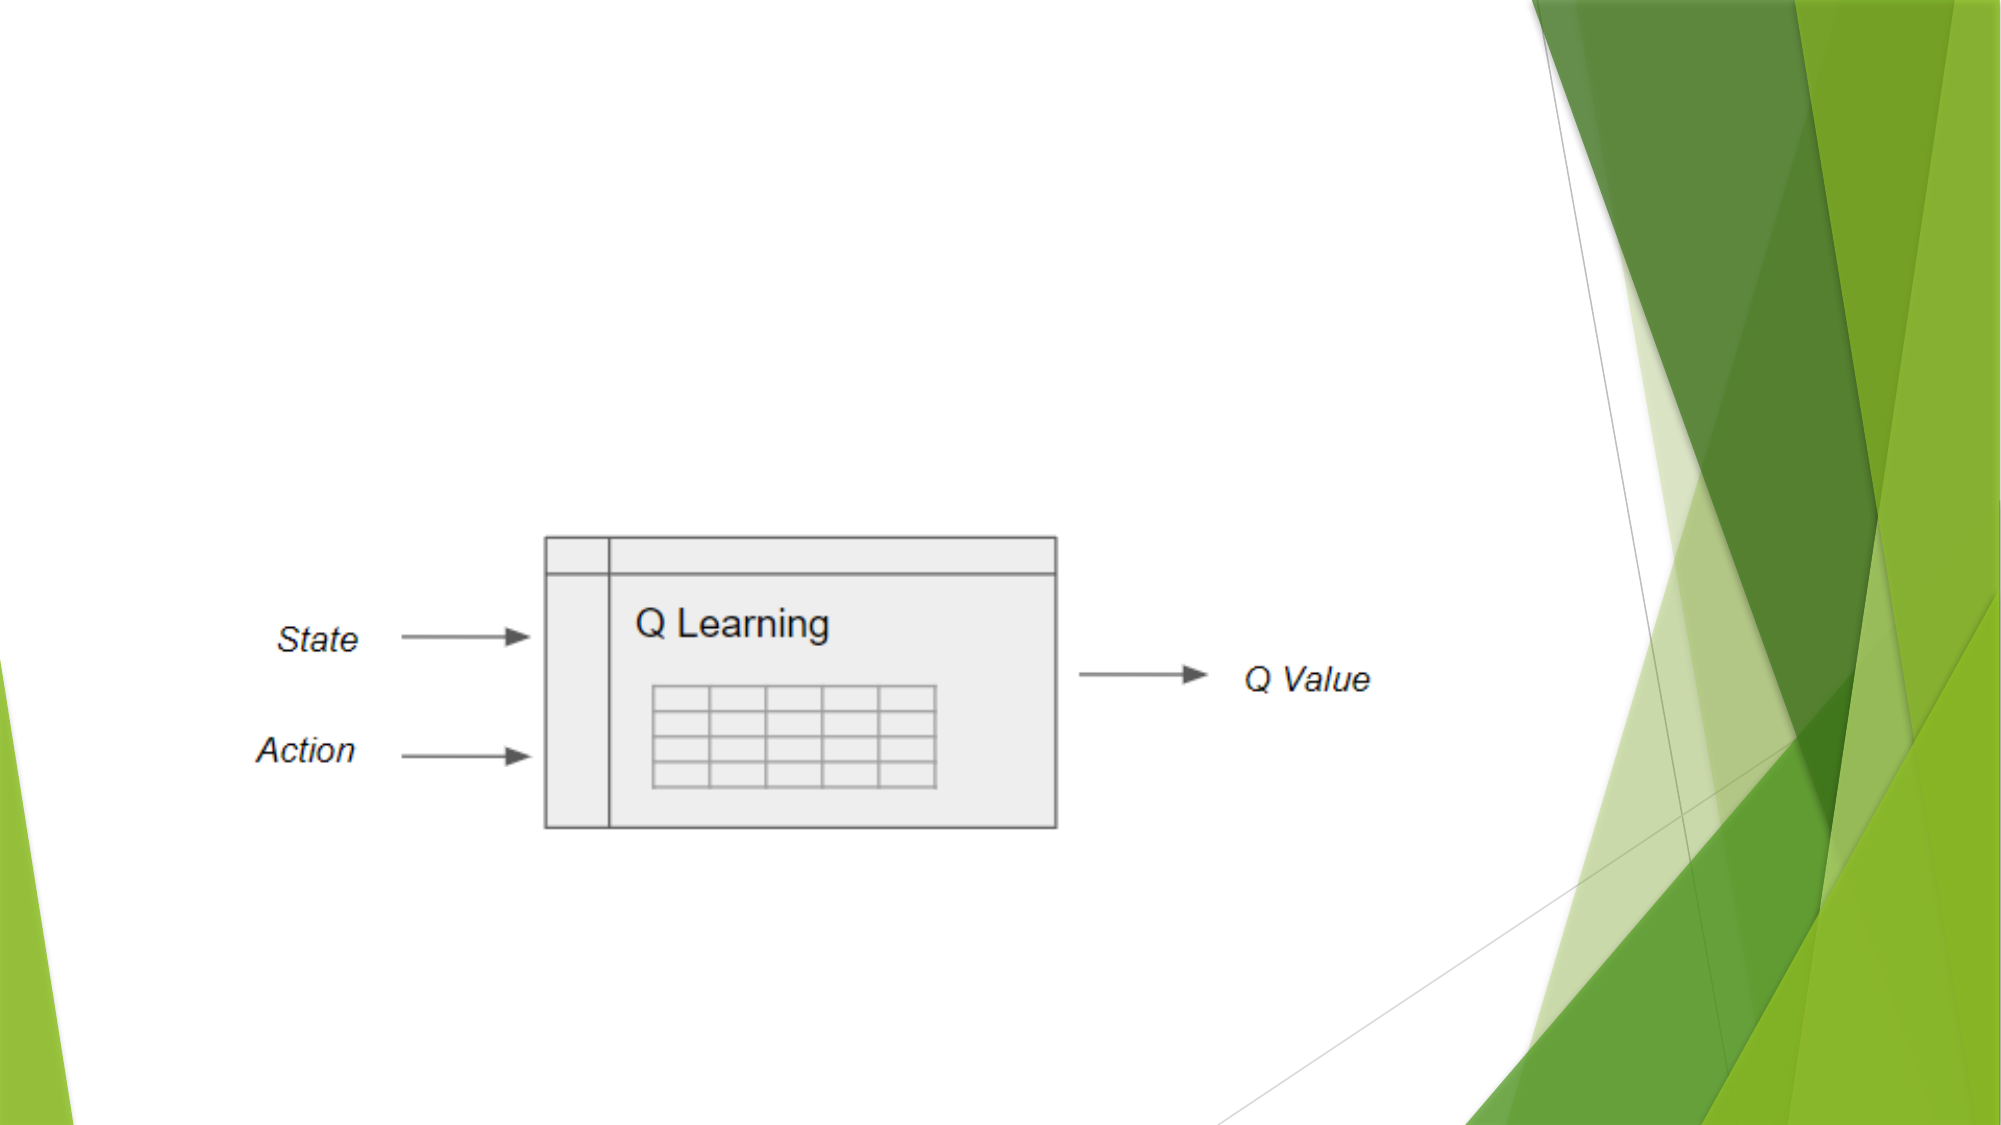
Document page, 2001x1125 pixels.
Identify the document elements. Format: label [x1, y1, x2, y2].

list [250, 505, 1383, 840]
